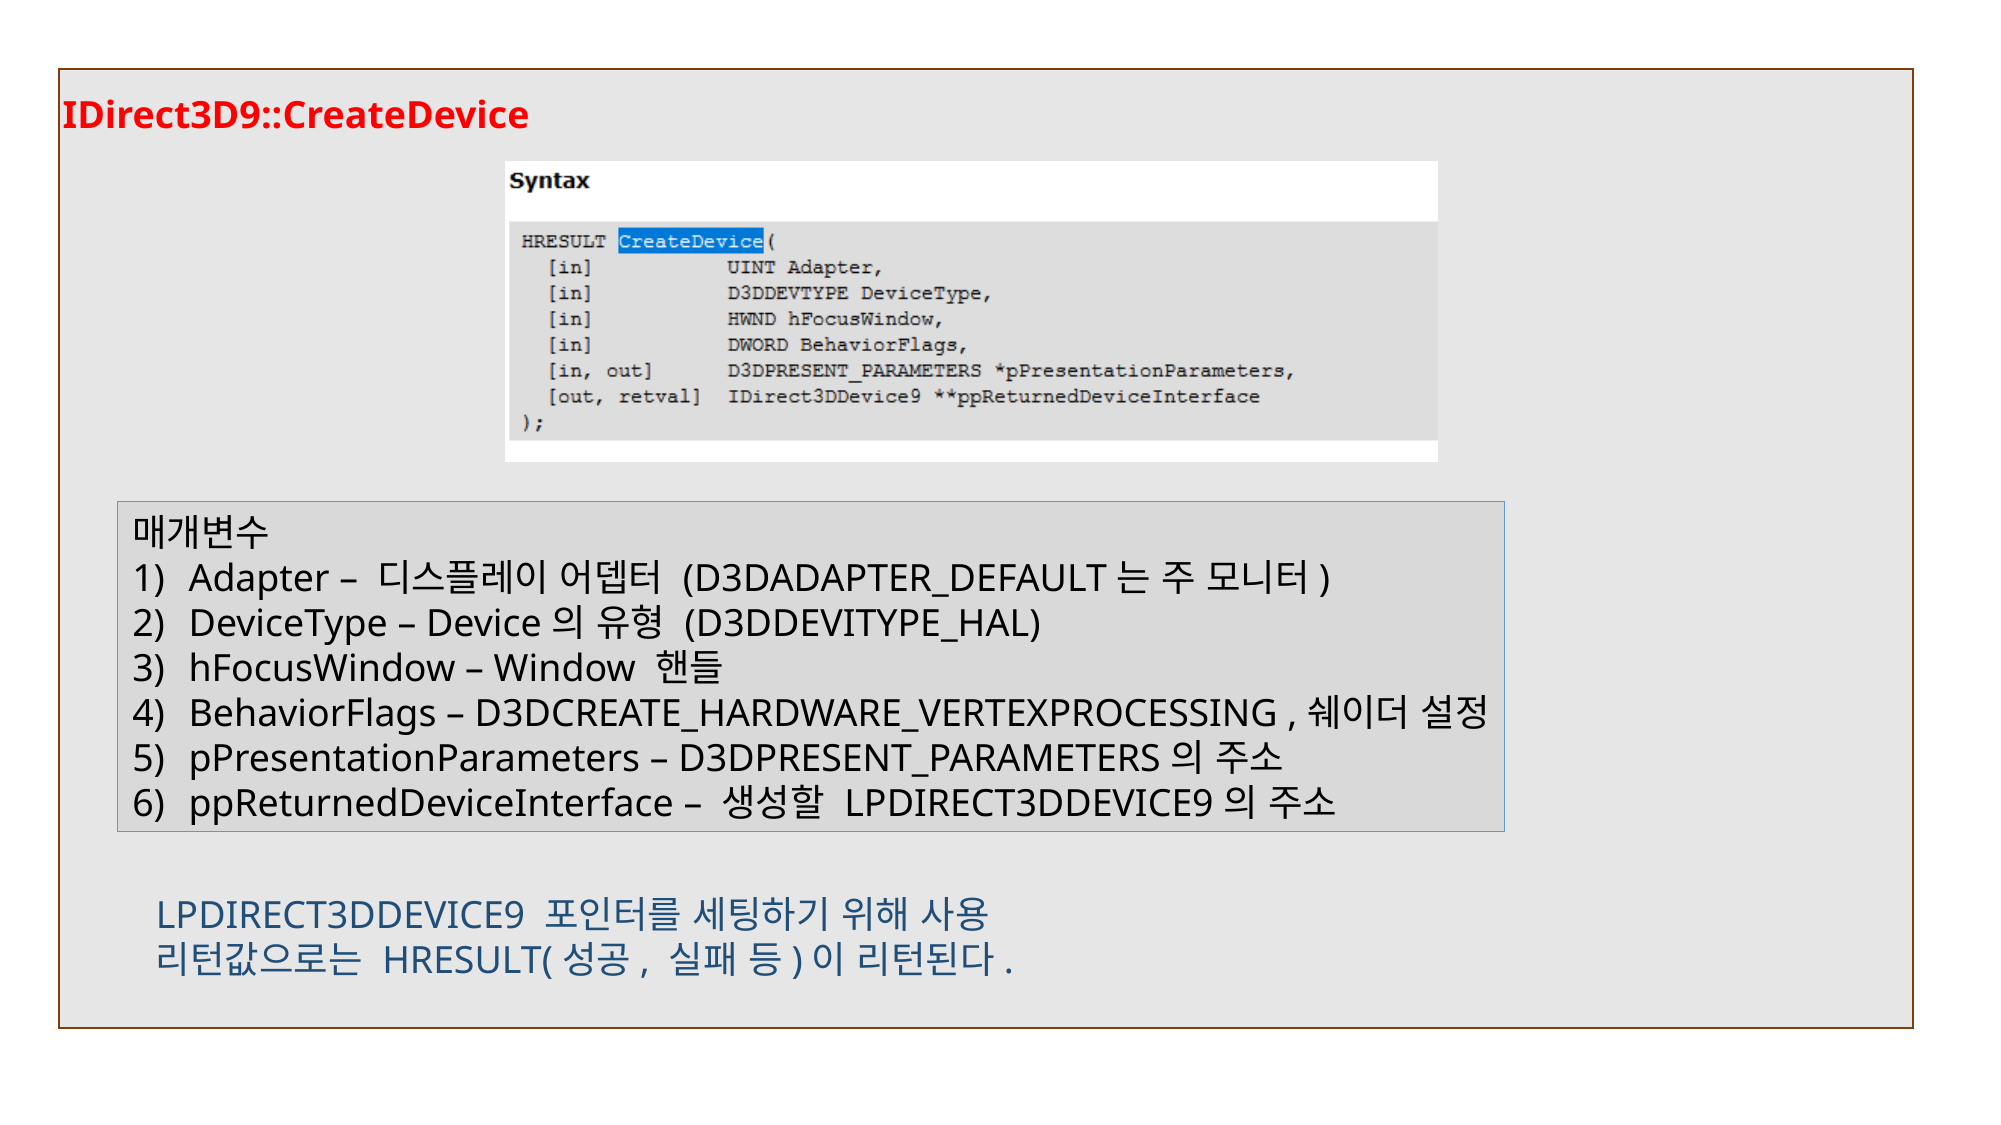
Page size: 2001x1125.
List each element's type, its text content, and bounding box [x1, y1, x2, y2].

picture [505, 161, 1438, 462]
text_box LPDIRECT3DDEVICE9 포인터를 세팅하기 위해 사용 리턴값으로는 HRESULT(성공, 실패 등)이 리턴된다. [141, 884, 1029, 989]
text_box ㅍ [58, 68, 1914, 1029]
text_box IDirect3D9::CreateDevice [47, 83, 545, 144]
text_box 매개변수 Adapter – 디스플레이 어뎁터 (D3DADAPTER_DEFAULT는 주 모니터) DeviceType – Device의 유형 (D3DDEVITYPE_HAL) hFocusWindow – Window 핸들 BehaviorFlags – D3DCREATE_HARDWARE_VERTEXPROCESSING ,쉐이더 설정 pPresentationParameters – D3DPRESENT_PARAMETERS의 주소 ppReturnedDeviceInterface – 생성할 LPDIRECT3DDEVICE9의 주소 [117, 501, 1505, 832]
